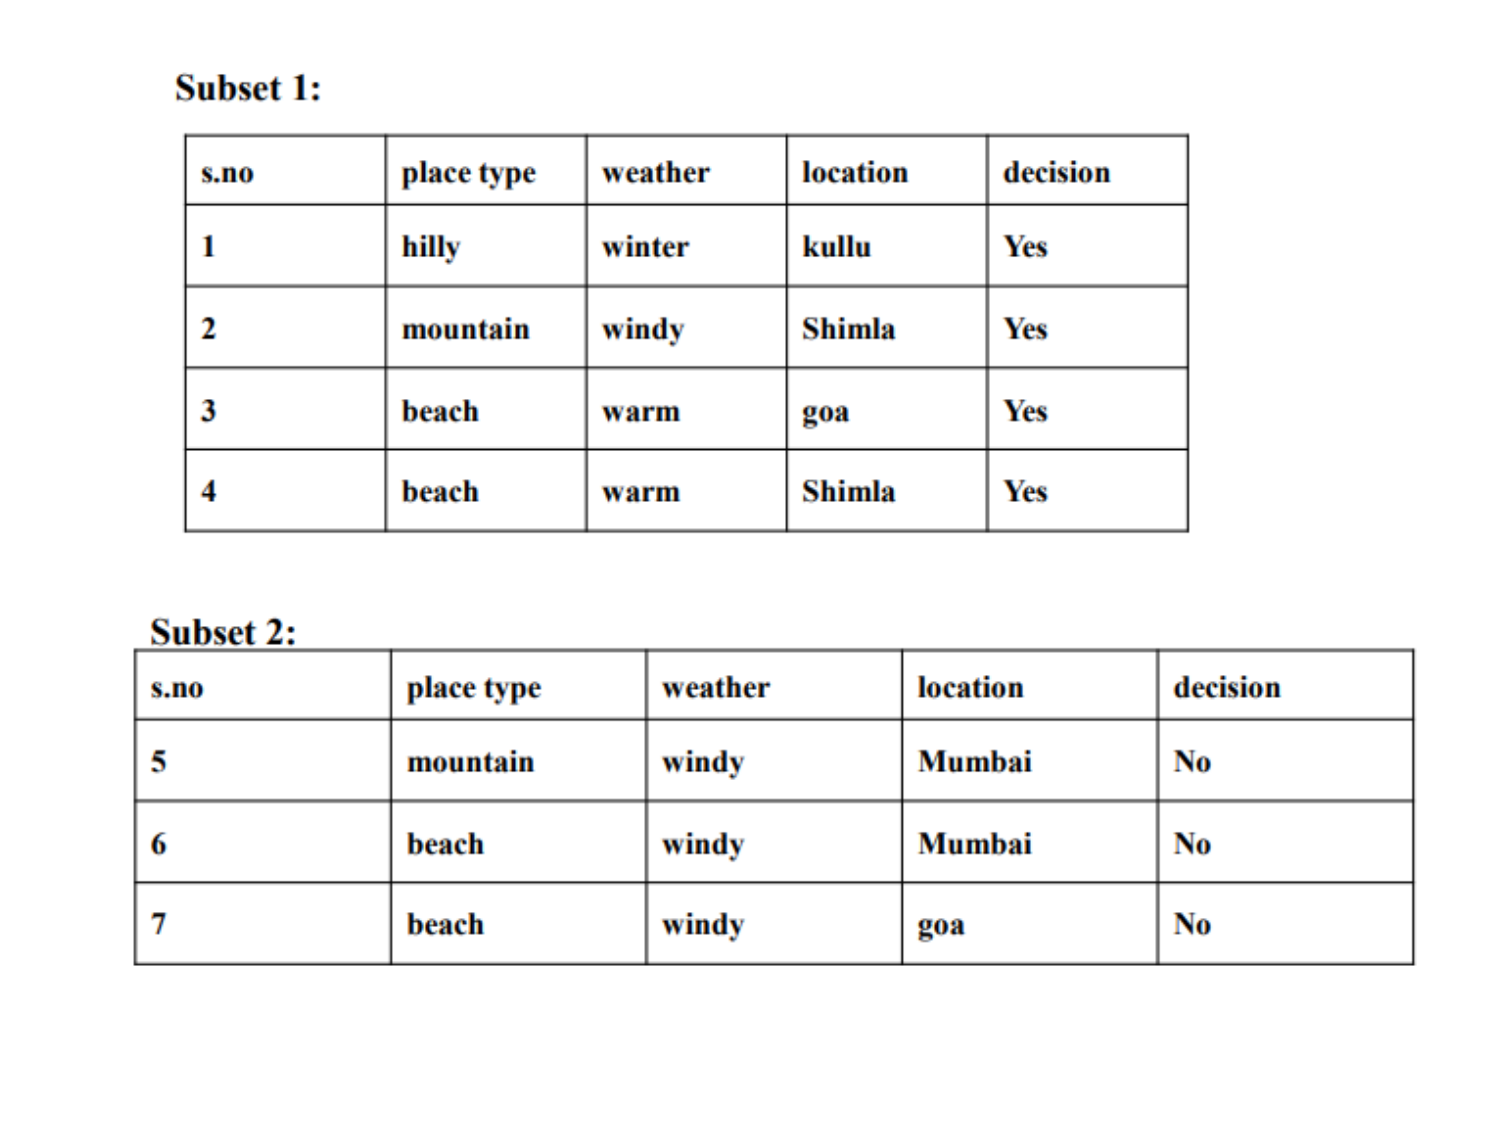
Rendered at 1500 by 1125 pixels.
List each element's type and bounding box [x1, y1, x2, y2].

picture [99, 24, 1446, 1013]
